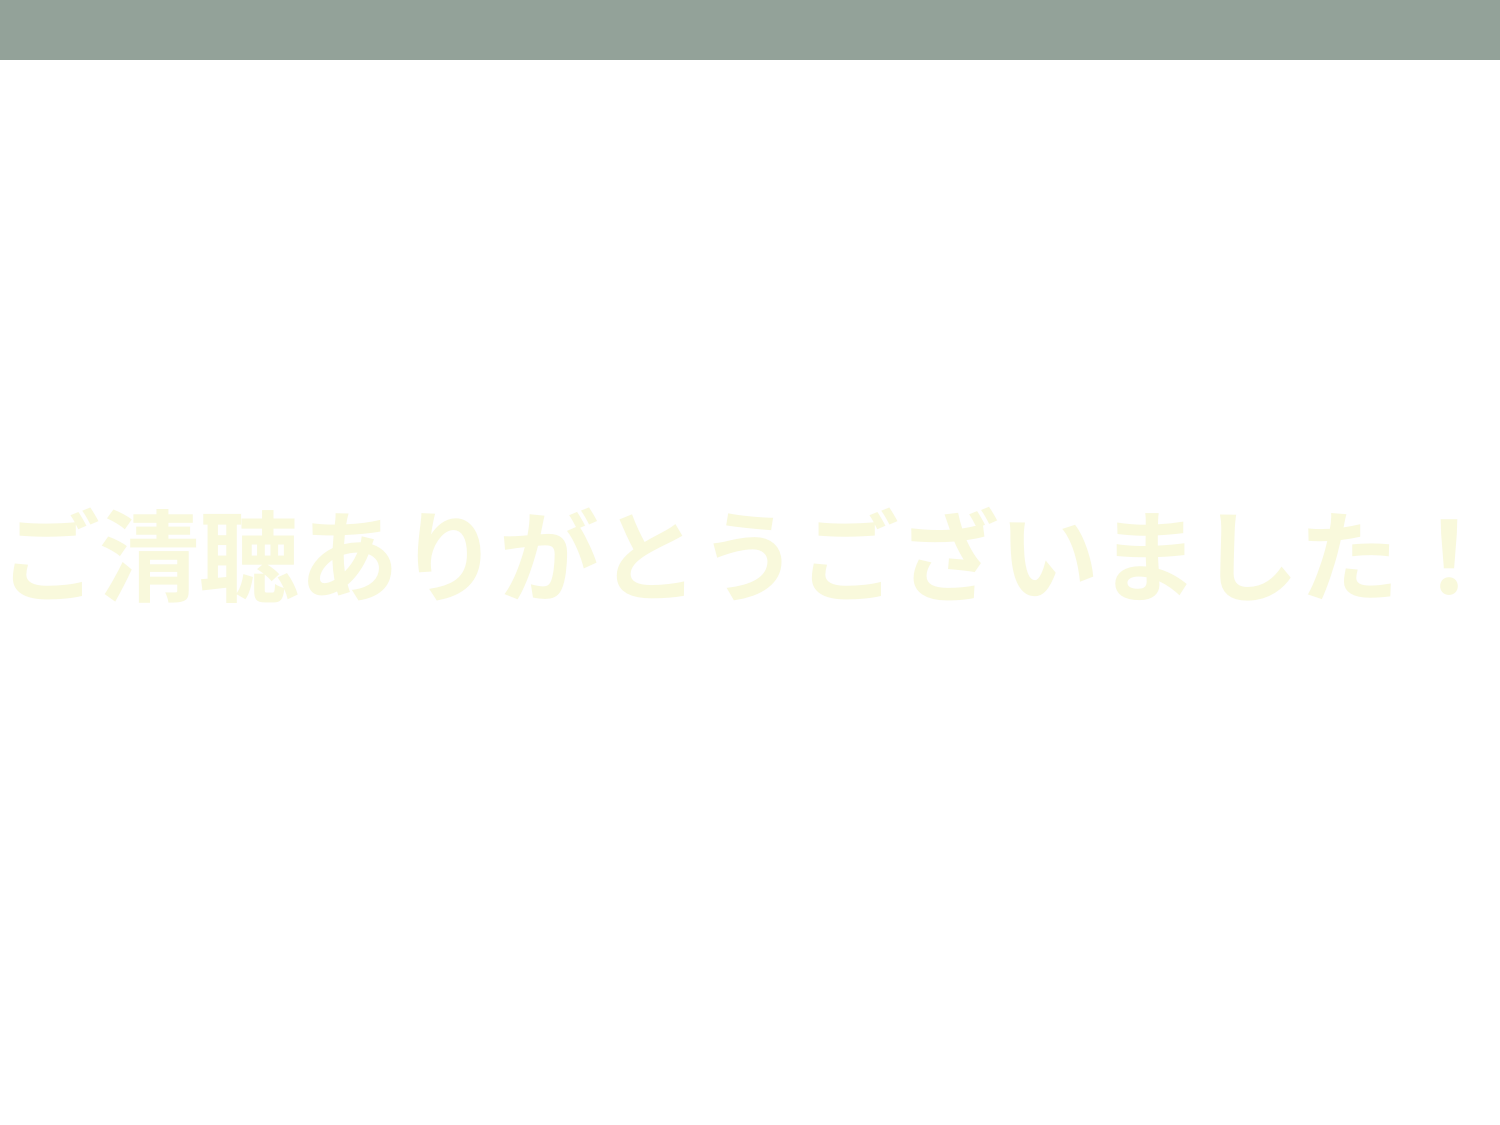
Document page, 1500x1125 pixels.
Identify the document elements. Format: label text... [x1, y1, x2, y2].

text_box ご清聴ありがとうございました！ [0, 486, 1500, 622]
